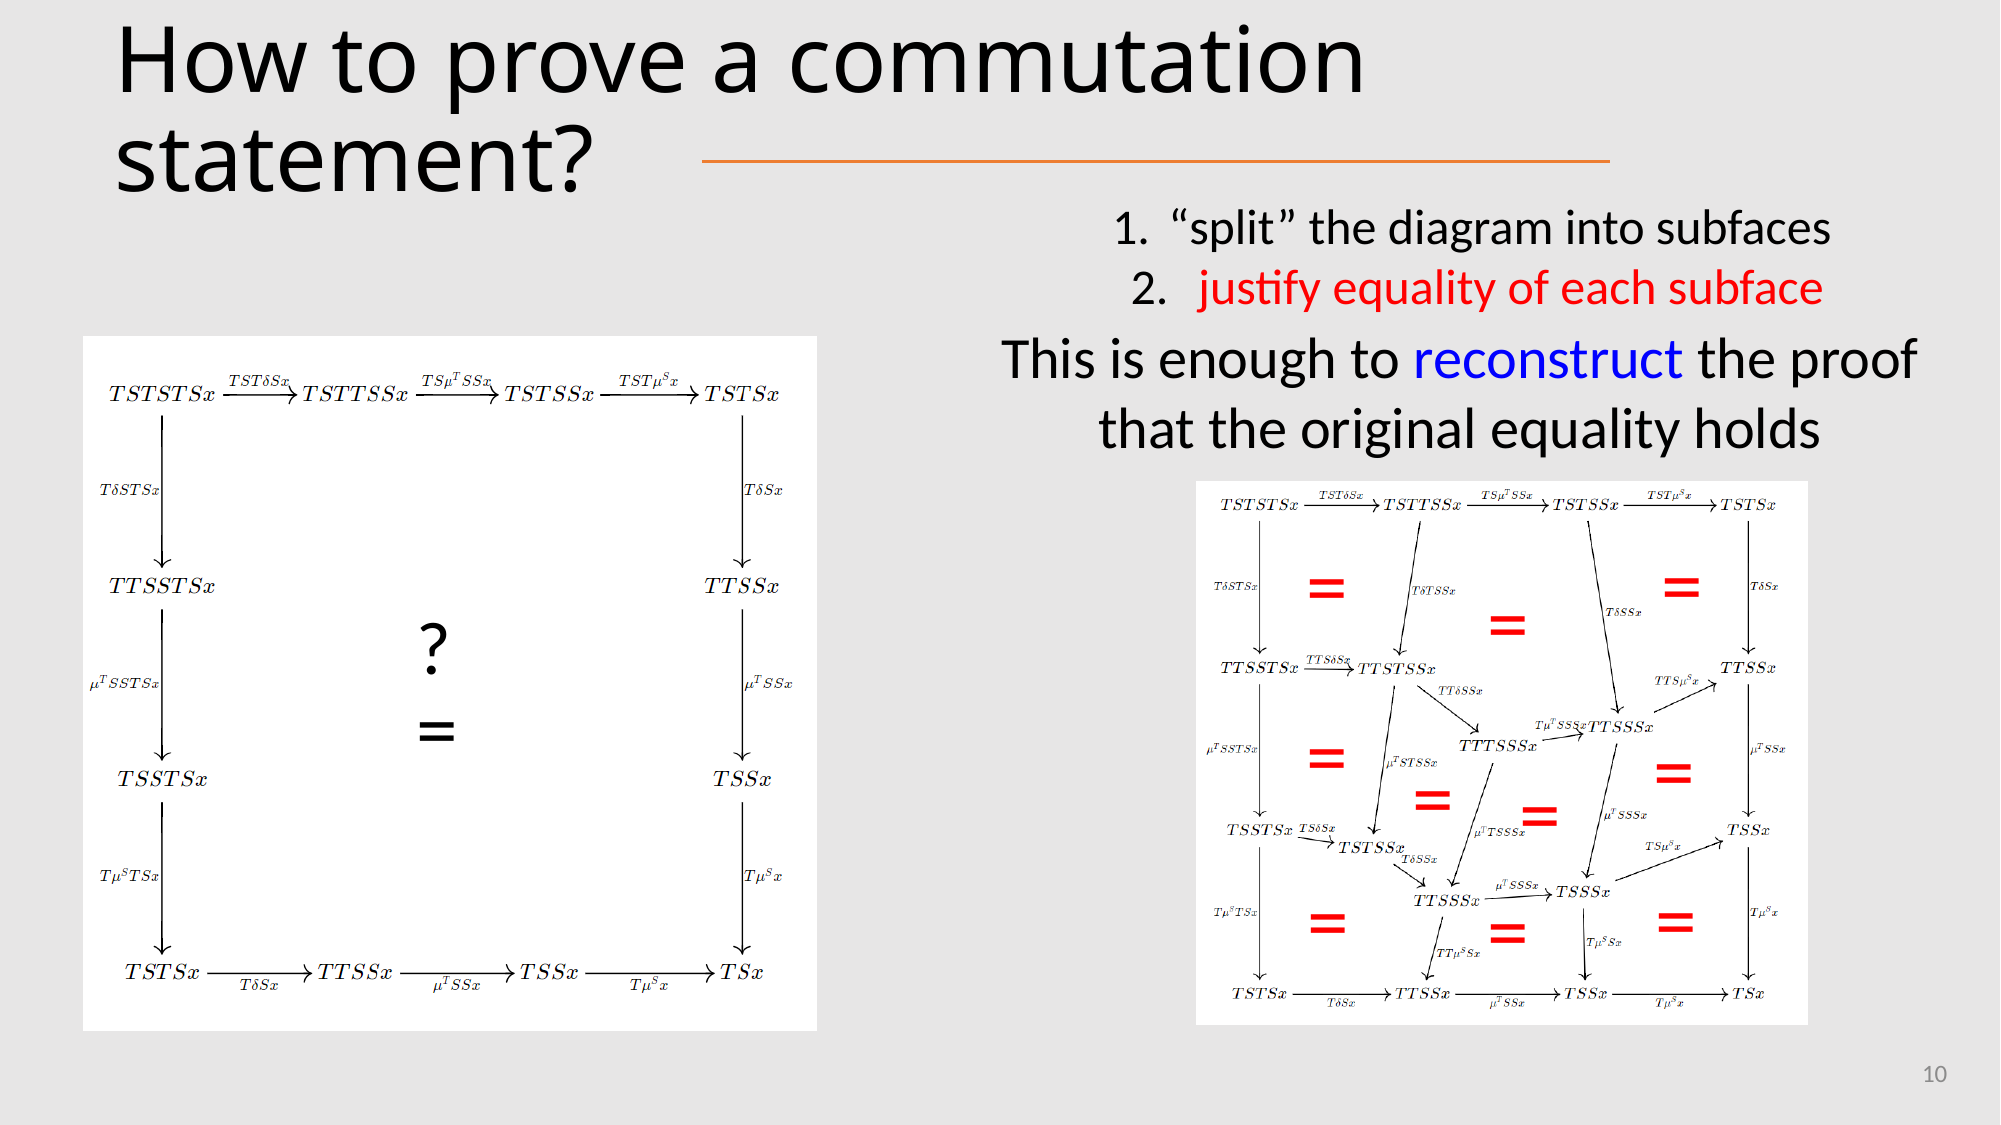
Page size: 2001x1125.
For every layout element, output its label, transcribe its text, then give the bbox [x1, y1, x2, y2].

picture [1196, 481, 1808, 1025]
text_box “split” the diagram into subfaces justify equality of each subface [1081, 186, 1874, 312]
title How to prove a commutation statement? [99, 4, 1825, 222]
slide_number 10 [1512, 1042, 1963, 1103]
text_box This is enough to reconstruct the proof that the original equality holds [975, 312, 1945, 468]
picture [83, 336, 817, 1031]
